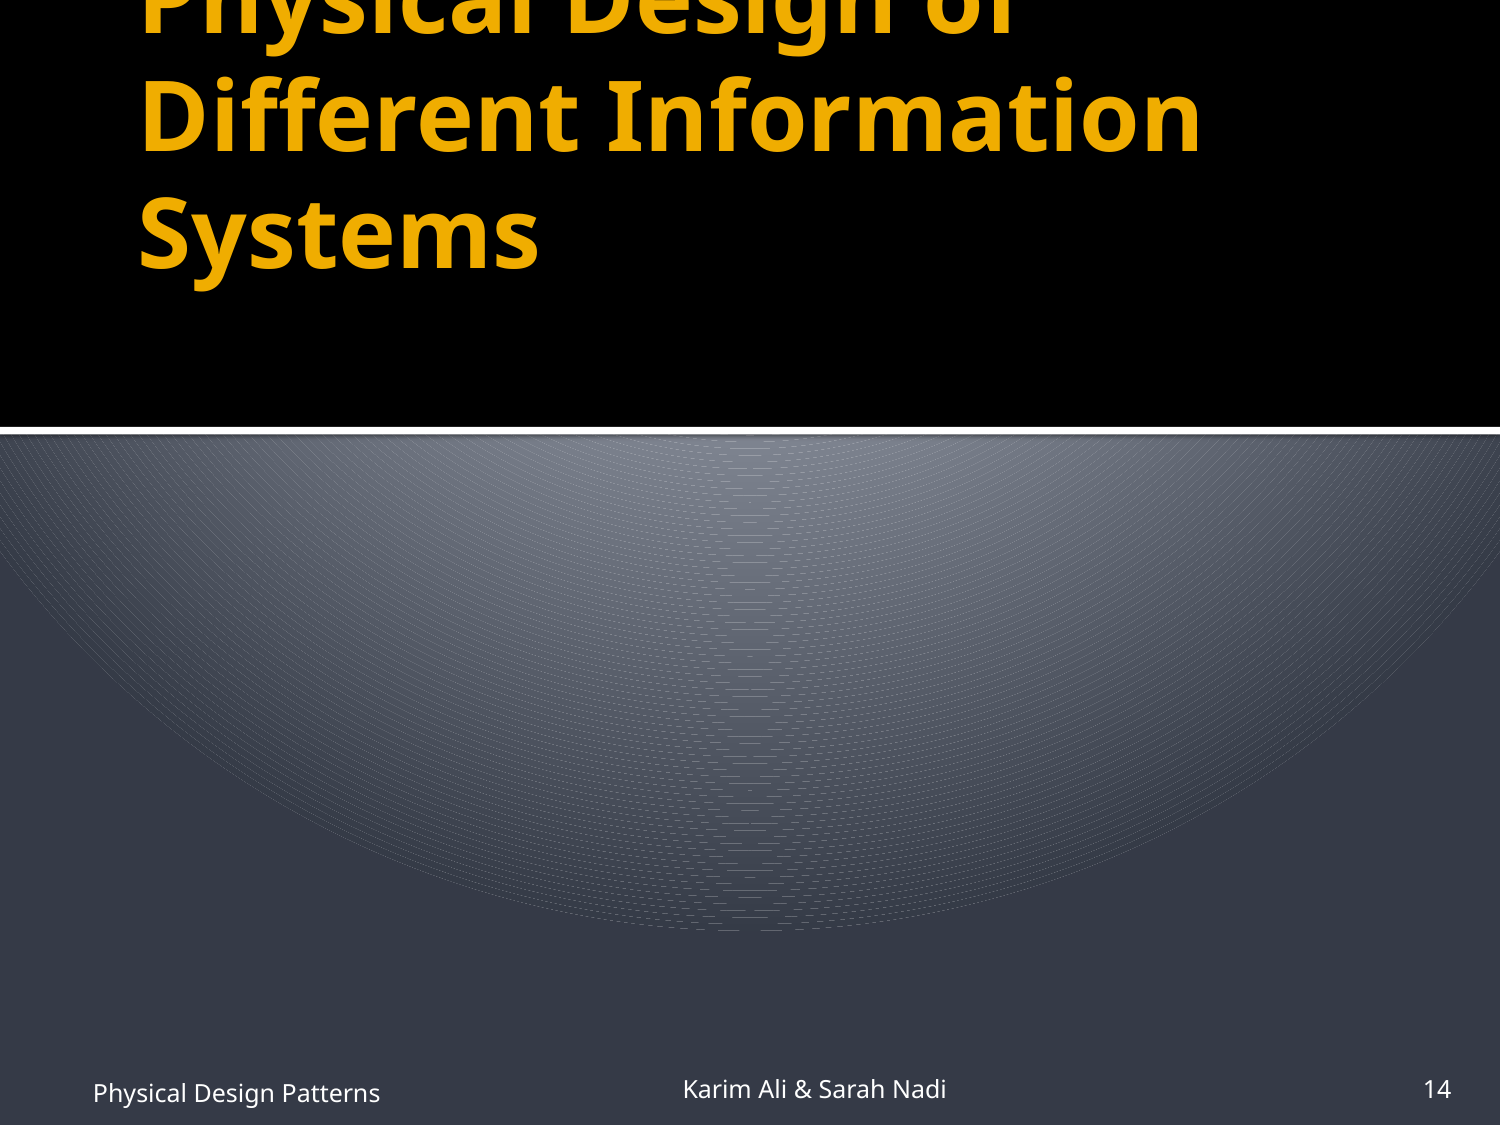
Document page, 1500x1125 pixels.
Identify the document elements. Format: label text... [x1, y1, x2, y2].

slide_number Physical Design Patterns [75, 1062, 363, 1108]
slide_number 14 [1345, 1062, 1467, 1108]
title Physical Design of Different Information Systems [123, 19, 1438, 288]
footer Karim Ali & Sarah Nadi [363, 1062, 1267, 1108]
